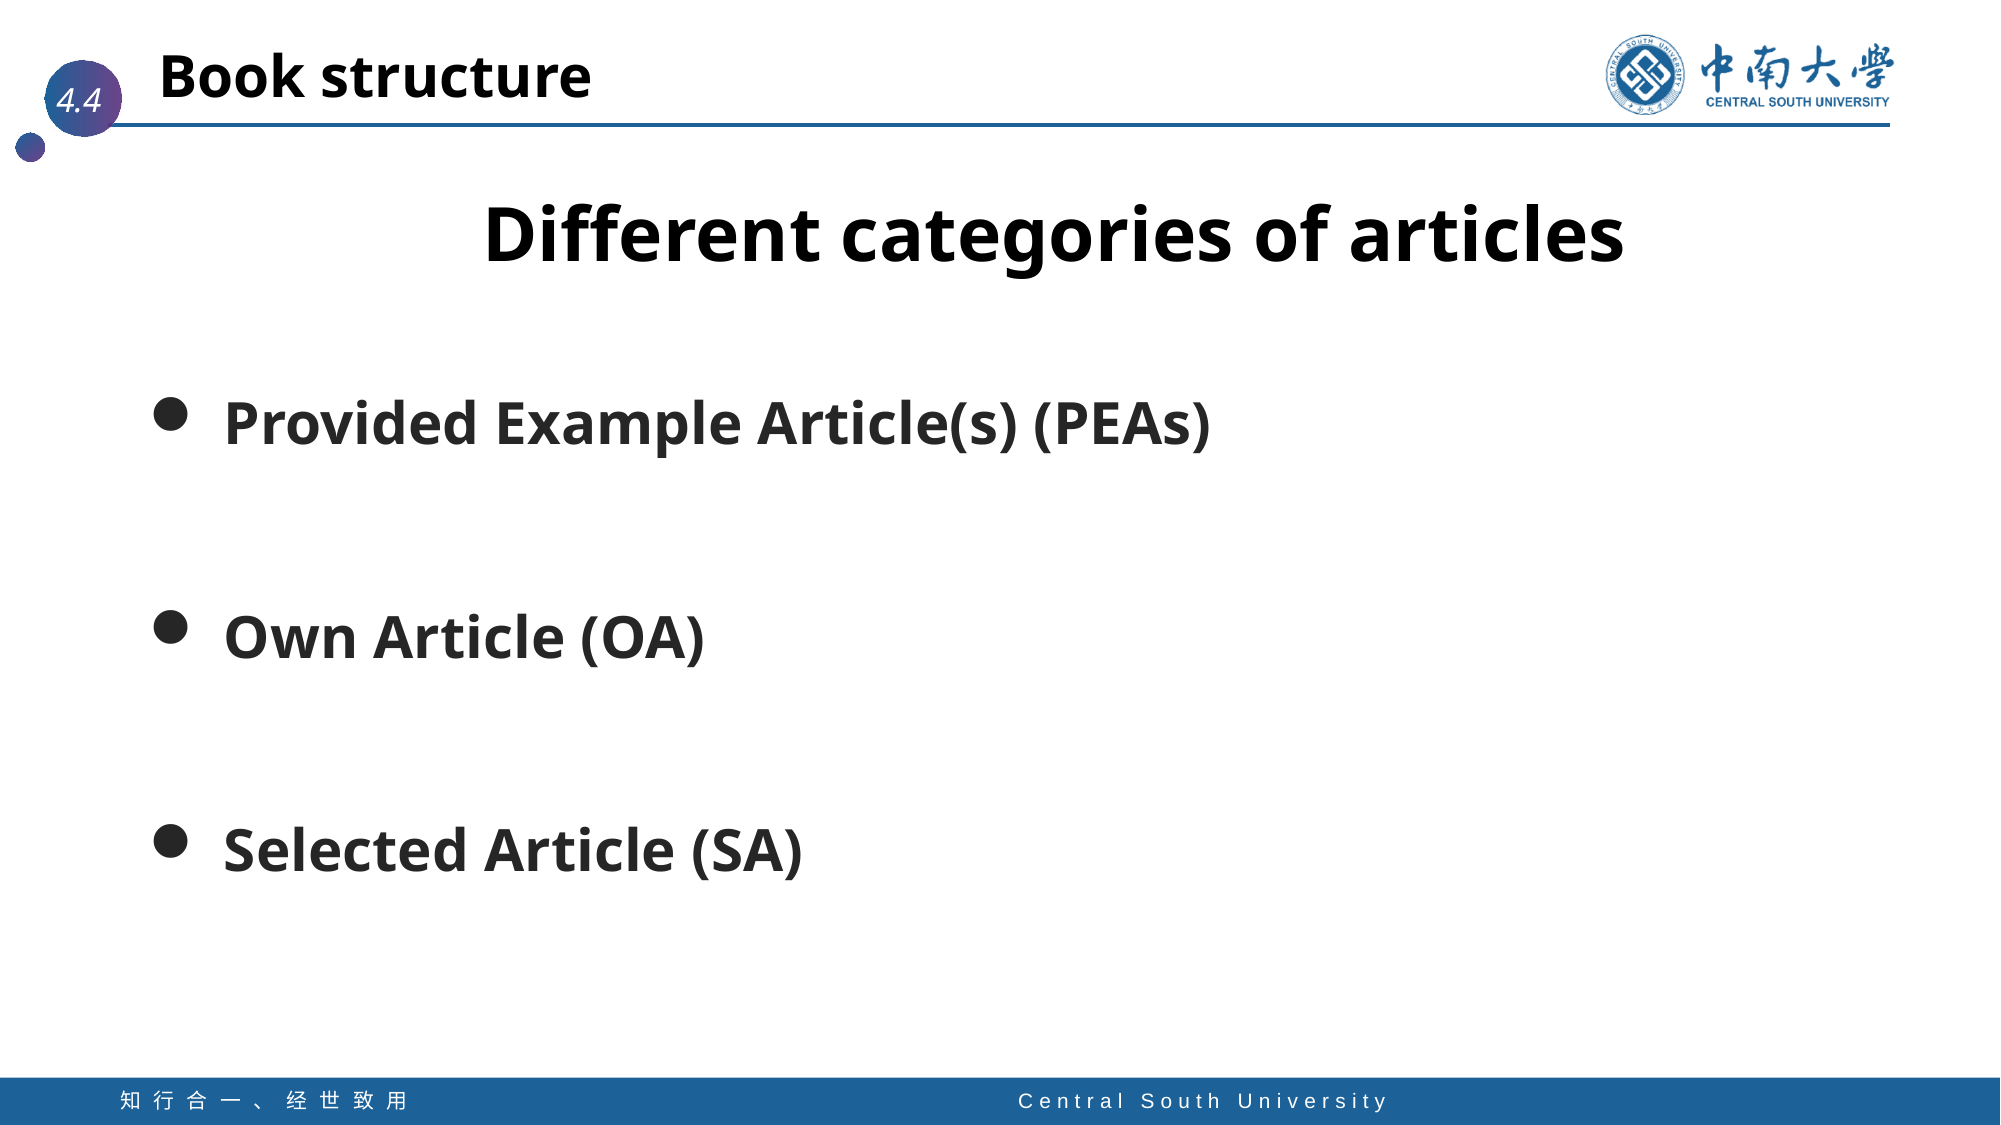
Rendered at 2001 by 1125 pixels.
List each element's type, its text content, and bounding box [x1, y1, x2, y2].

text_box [15, 59, 135, 162]
picture [1595, 28, 1907, 121]
text_box Provided Example Article(s) (PEAs) [134, 379, 1473, 464]
text_box Selected Article (SA) [134, 805, 1473, 891]
text_box 知行合一、经世致用 [105, 1080, 423, 1120]
text_box Own Article (OA) [134, 592, 1447, 678]
text_box Different categories of articles [430, 151, 1694, 286]
text_box Central South University [1002, 1080, 1401, 1120]
text_box [0, 1077, 2000, 1125]
text_box Book structure [158, 0, 1211, 118]
